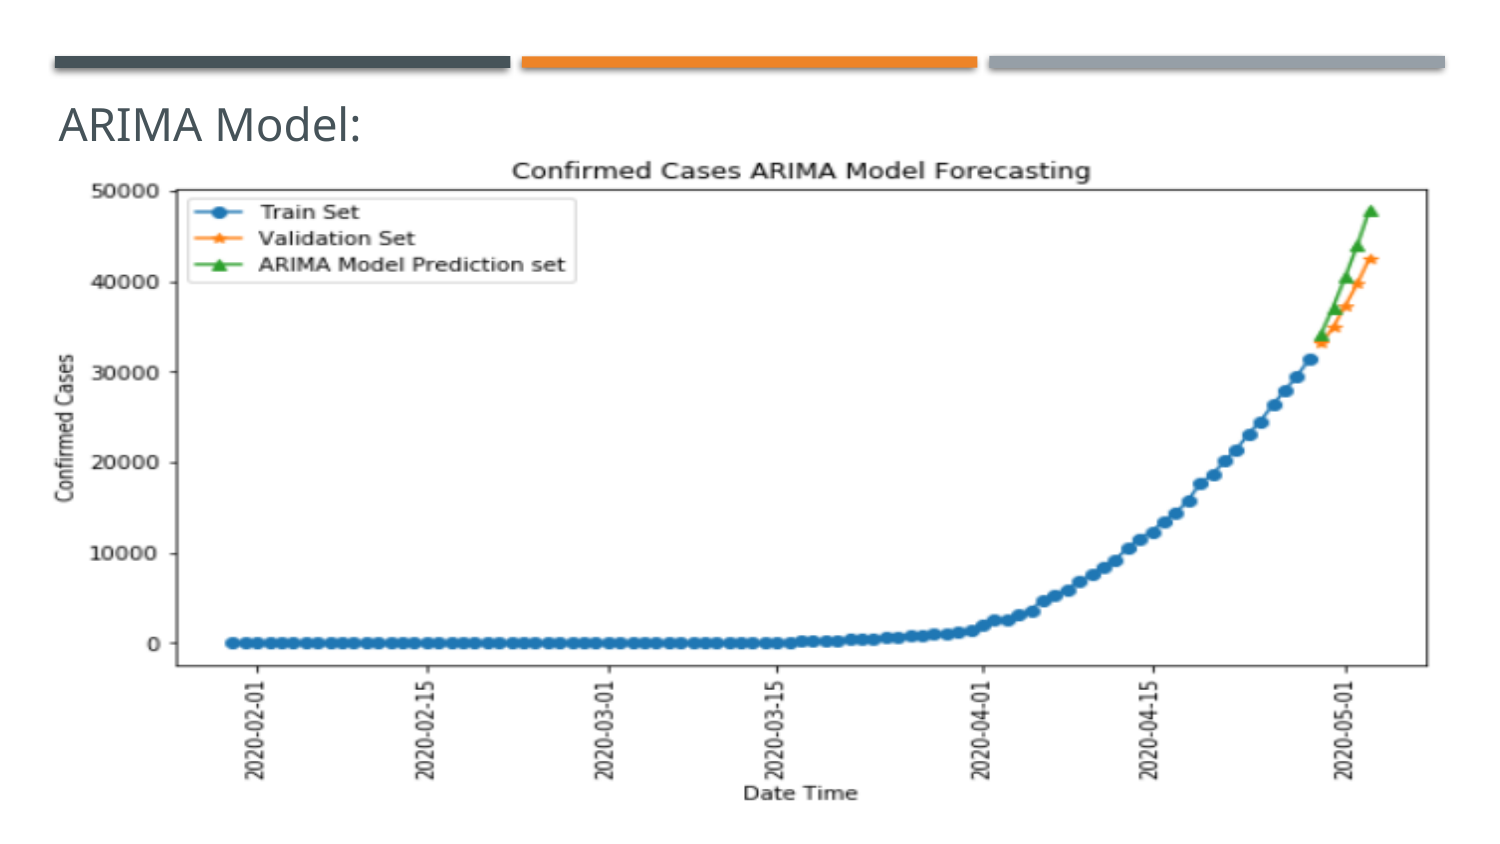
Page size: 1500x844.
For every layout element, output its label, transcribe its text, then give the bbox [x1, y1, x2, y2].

picture [25, 146, 1472, 820]
text_box ARIMA Model: [43, 81, 1011, 144]
